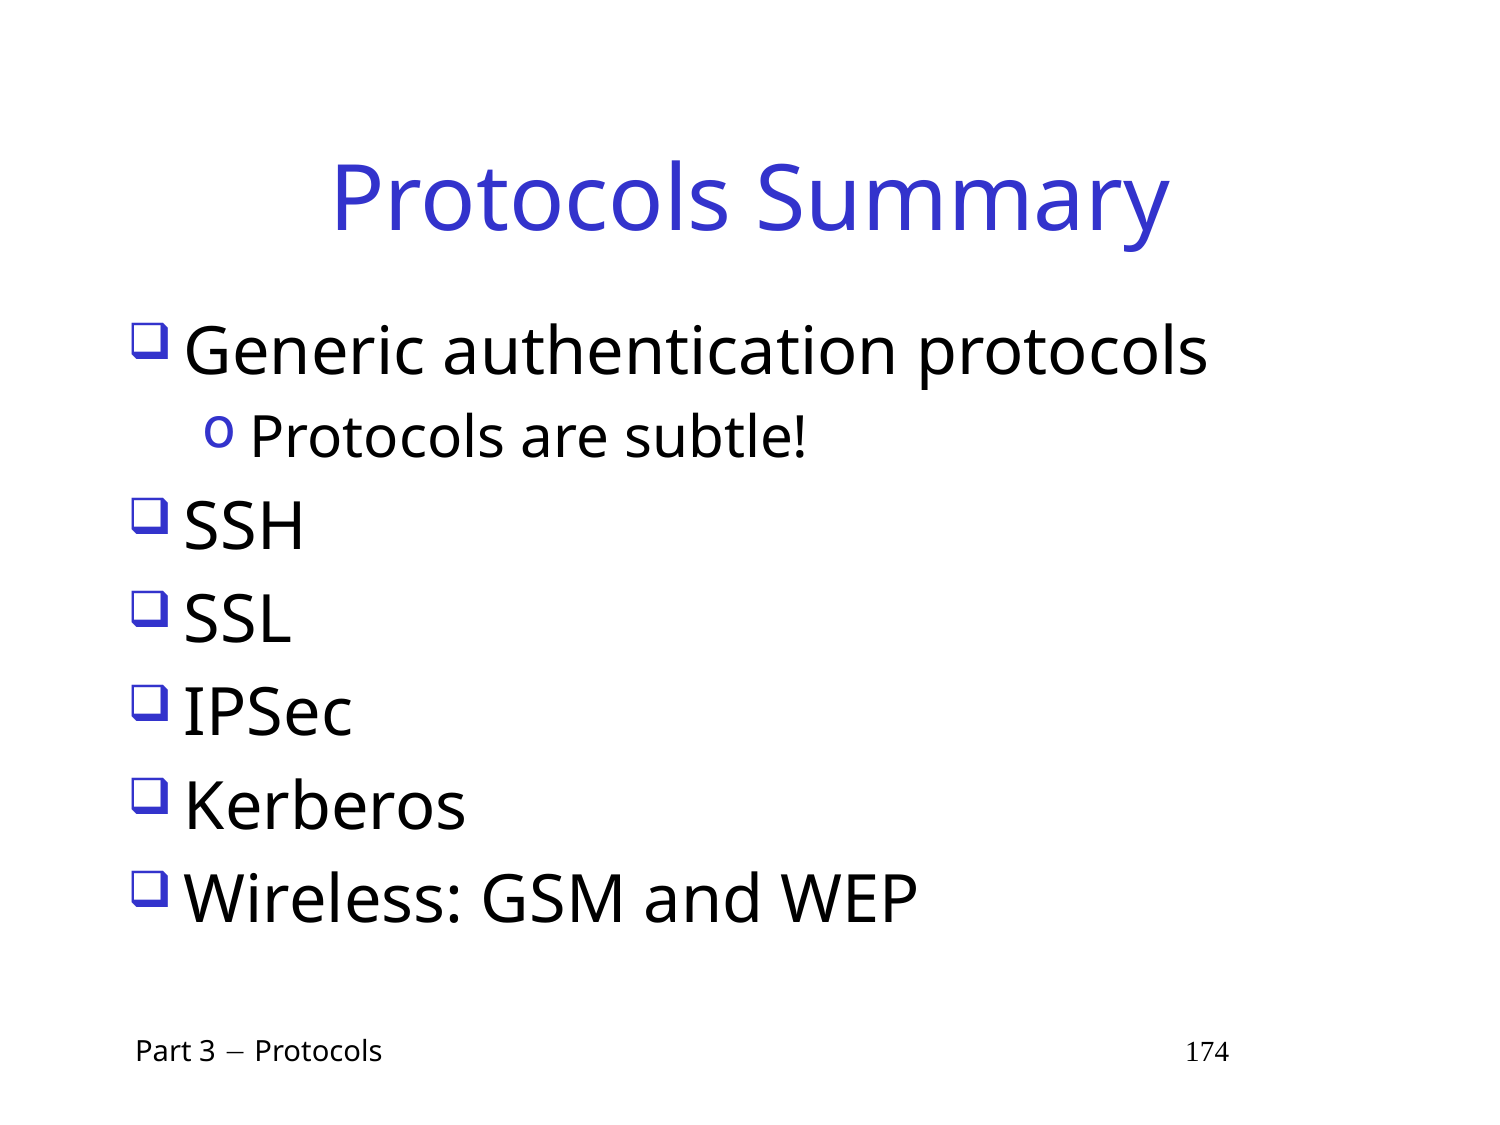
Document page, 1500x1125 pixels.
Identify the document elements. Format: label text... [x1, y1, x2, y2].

title Protocols Summary [112, 99, 1388, 288]
footer Part 3  Protocols 174 [112, 1024, 1401, 1101]
list Generic authentication protocols Protocols are subtle! SSH SSL IPSec Kerberos Wireless: GSM and WEP [112, 299, 1388, 976]
